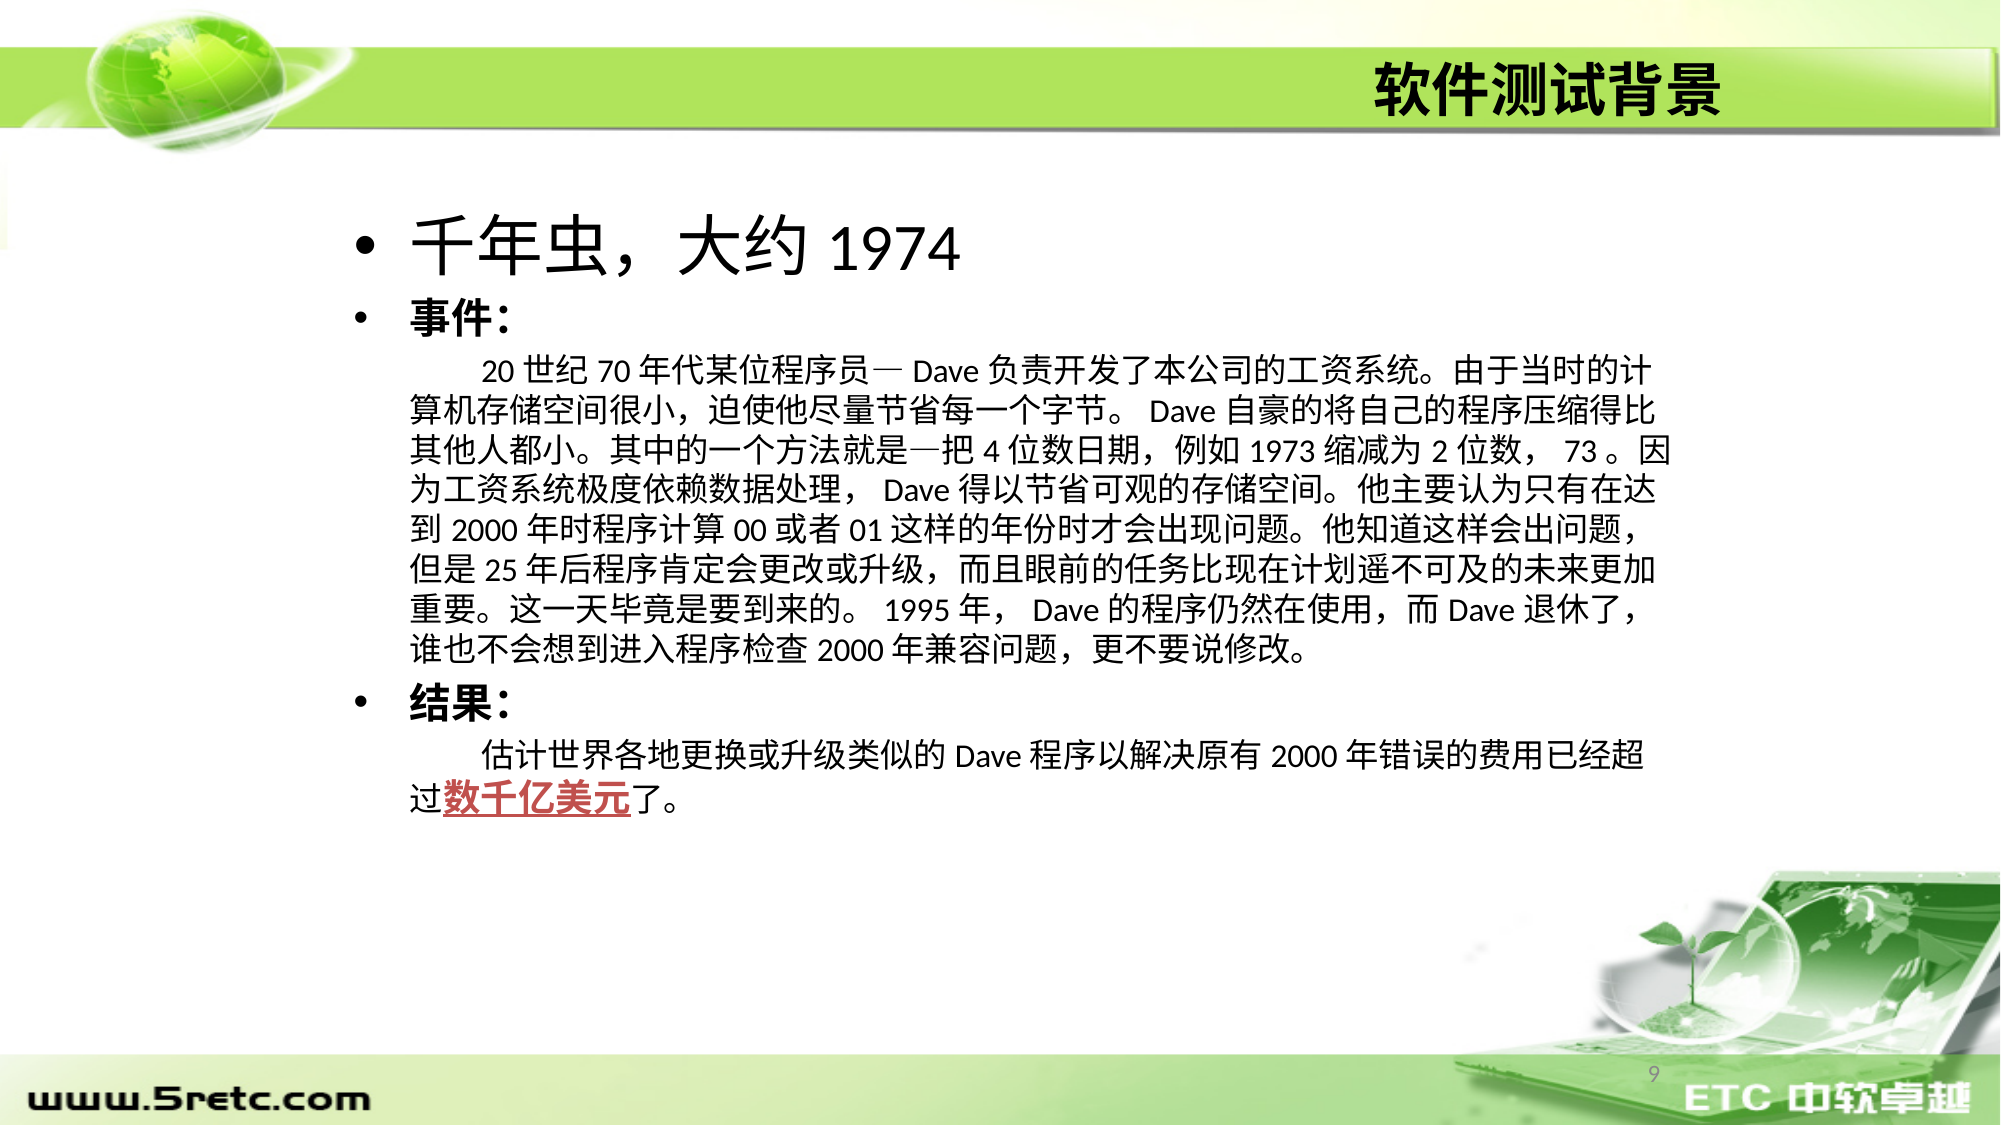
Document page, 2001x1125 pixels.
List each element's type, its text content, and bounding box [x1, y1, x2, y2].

text_box 9 [1325, 1042, 1675, 1103]
list 千年虫，大约1974 事件： 20世纪70年代某位程序员—Dave负责开发了本公司的工资系统。由于当时的计算机存储空间很小，迫使他尽量节省每一个字节。Dave自豪的将自己的程序压缩得比其他人都小。其中的一个方法就是—把4位数日期，例如1973缩减为2位数，73。因为工资系统极度依赖数据处理，Dave得以节省可观的存储空间。他主要认为只有在达到2000年时程序计算00或者01这样的年份时才会出现问题。他知道这样会出问题，但是25年后程序肯定会更改或升级，而且眼前的任务比现在计划遥不可及的未来更加重要。这一天毕竟是要到来的。1995年，Dave的程序仍然在使用，而Dave退休了，谁也不会想到进入程序检查2000年兼容问题，更不要说修改。 结果： 估计世界各地更换或升级类似的Dave程序以解决原有2000年错误的费用已经超过数千亿美元了。 [338, 196, 1689, 900]
title 软件测试背景 [969, 46, 1739, 129]
picture [0, 0, 2001, 1125]
